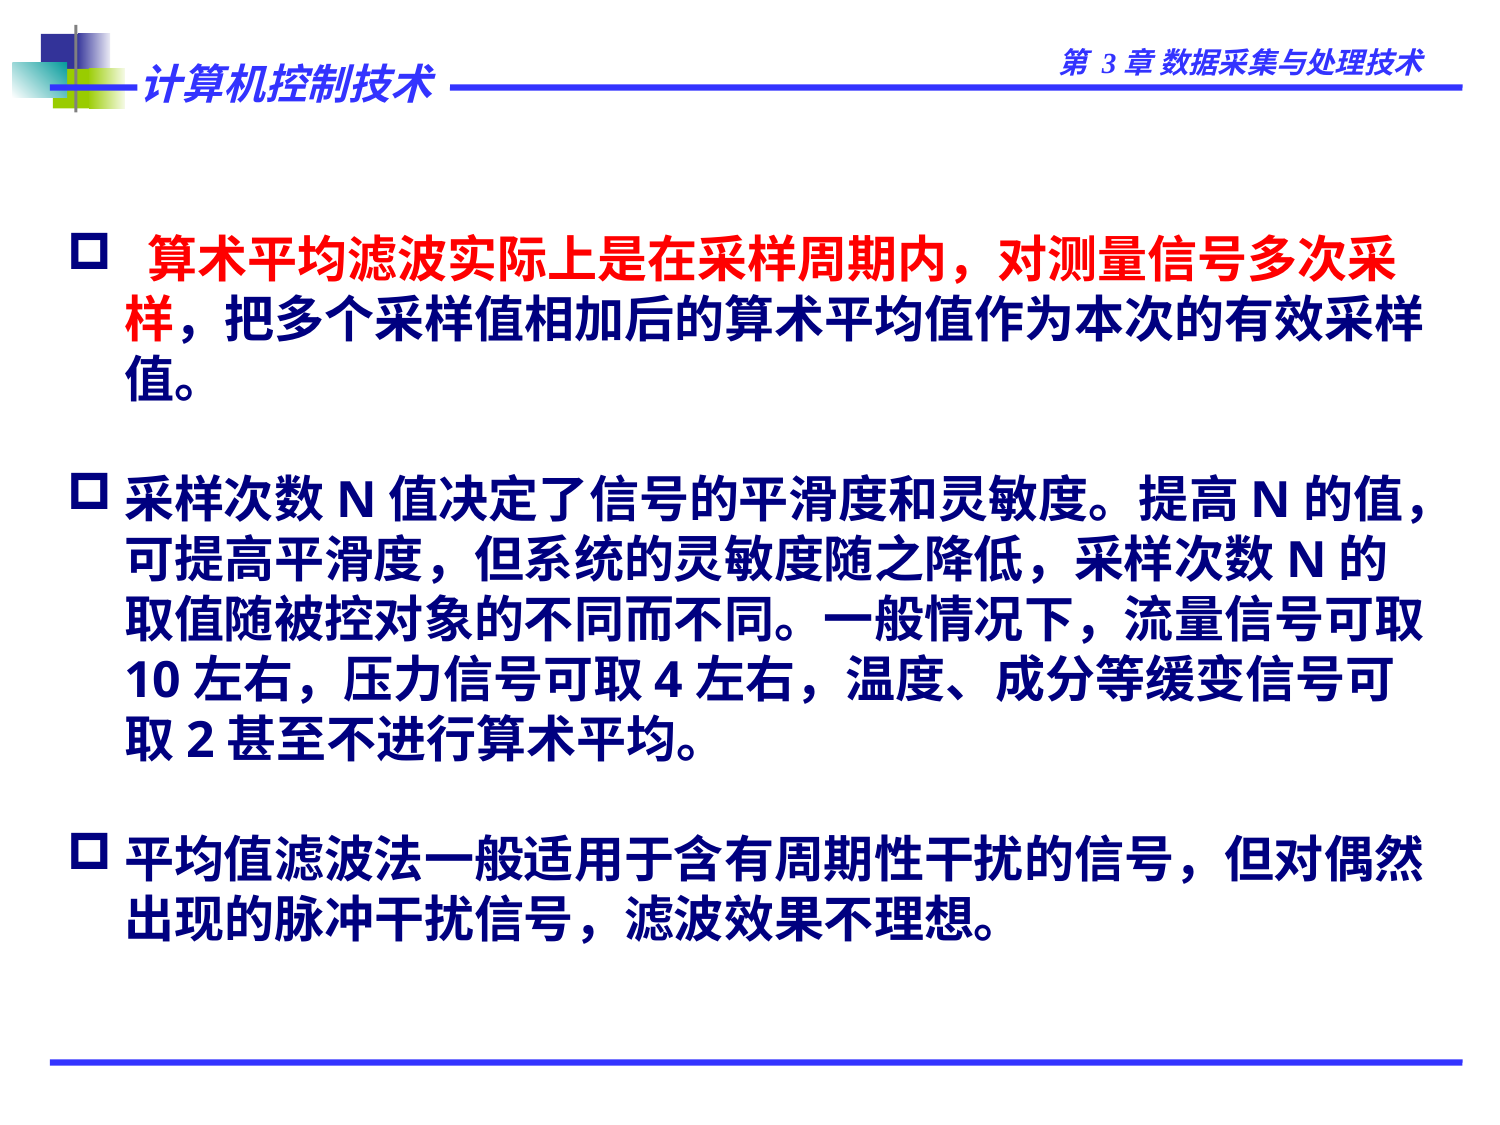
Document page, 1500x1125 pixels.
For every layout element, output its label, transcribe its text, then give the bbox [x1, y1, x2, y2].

list 算术平均滤波实际上是在采样周期内，对测量信号多次采样，把多个采样值相加后的算术平均值作为本次的有效采样值。 采样次数N值决定了信号的平滑度和灵敏度。提高N的值，可提高平滑度，但系统的灵敏度随之降低，采样次数N的取值随被控对象的不同而不同。一般情况下，流量信号可取10左右，压力信号可取4左右，温度、成分等缓变信号可取2甚至不进行算术平均。 平均值滤波法一般适用于含有周期性干扰的信号，但对偶然出现的脉冲干扰信号，滤波效果不理想。 [53, 219, 1447, 1012]
